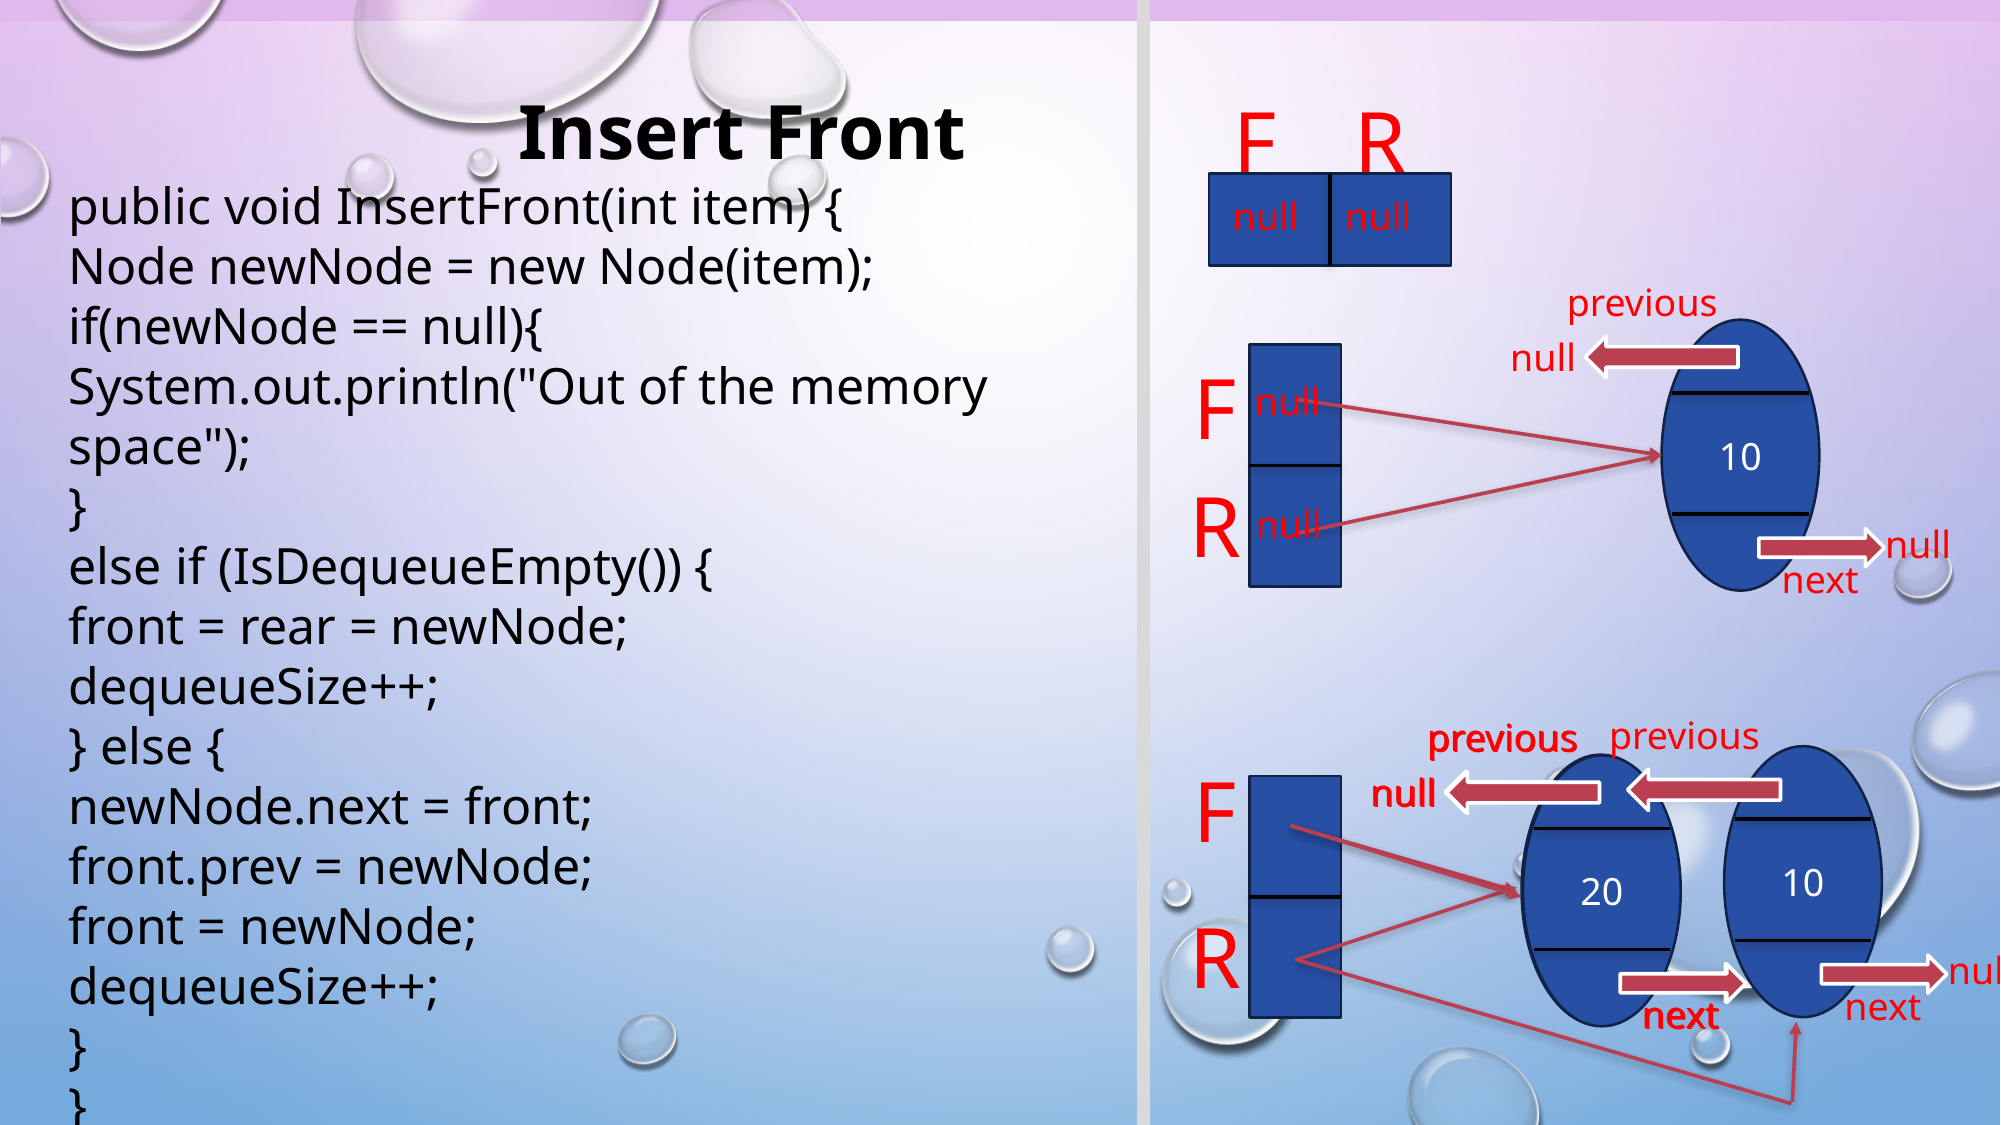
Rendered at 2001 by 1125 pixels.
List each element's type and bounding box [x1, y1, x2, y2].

text_box [1290, 825, 1522, 898]
text_box [1294, 907, 1517, 961]
text_box [1294, 398, 1662, 456]
picture [0, 0, 2000, 1125]
text_box [1792, 1021, 1797, 1103]
text_box [1298, 959, 1792, 1104]
text_box [1297, 454, 1662, 534]
